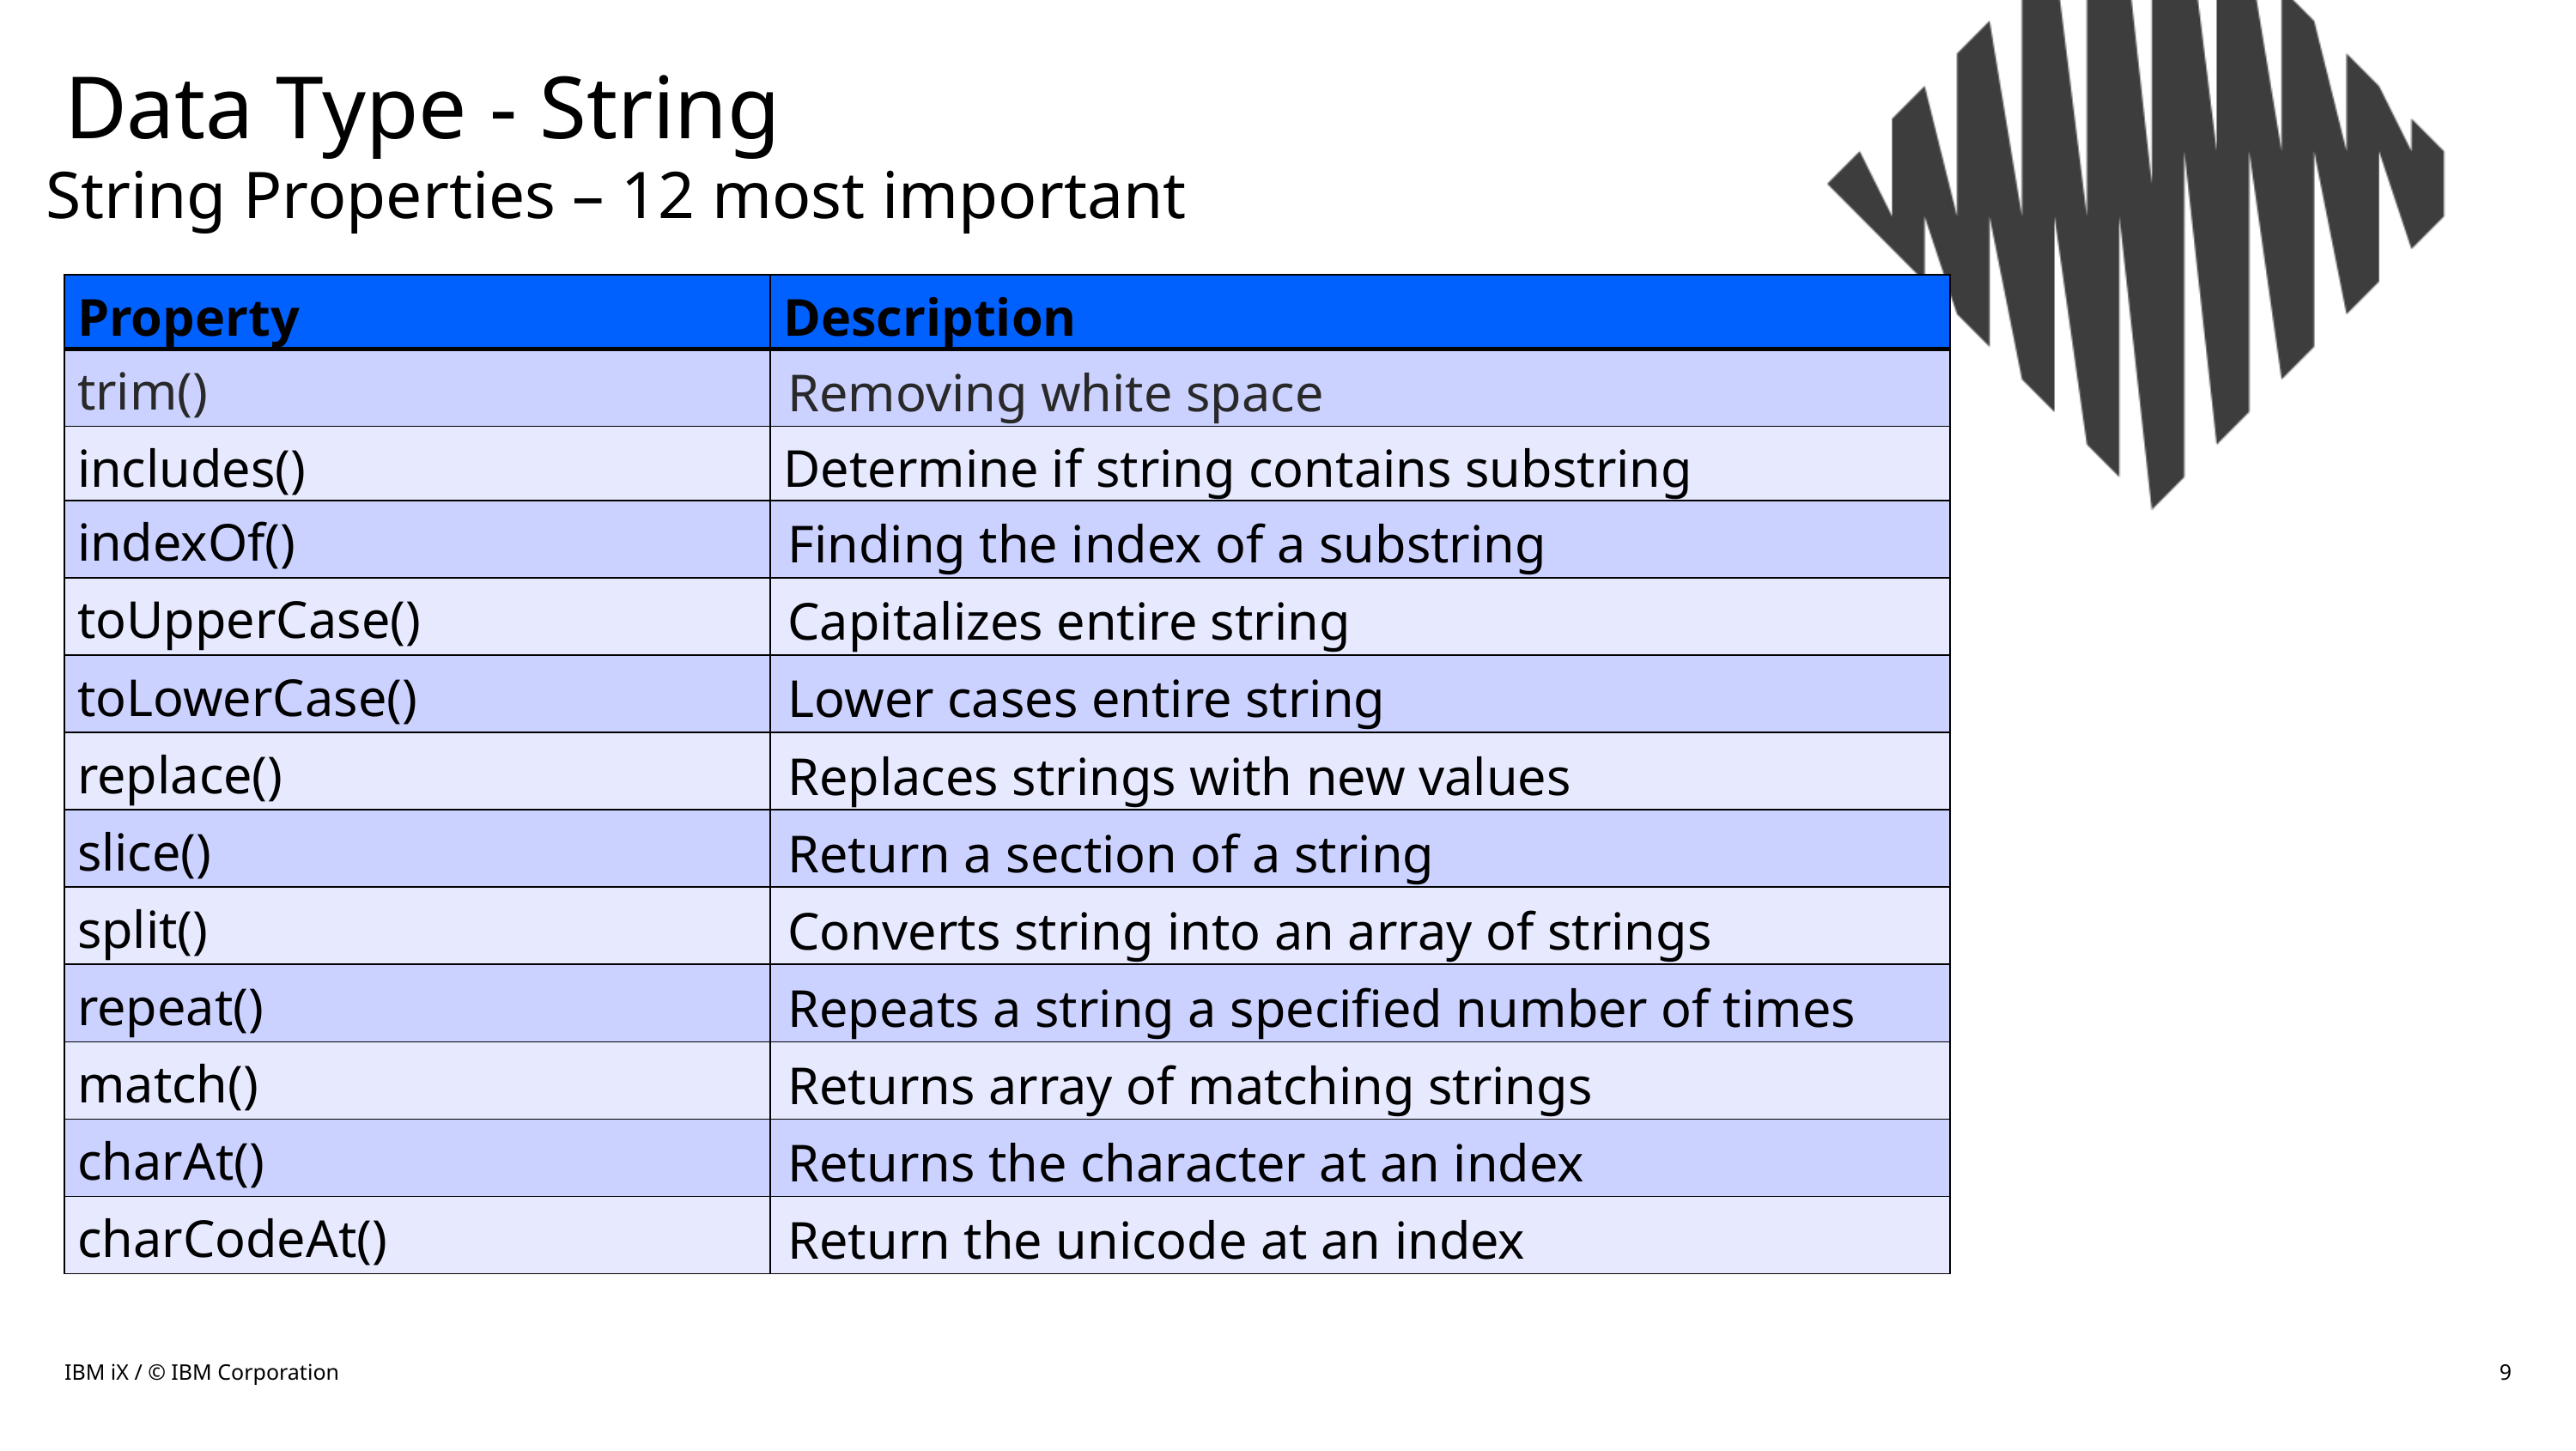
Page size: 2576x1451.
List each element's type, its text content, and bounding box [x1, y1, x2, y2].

table_cell Removing white space [771, 351, 1821, 426]
table_cell Repeats a string a specified number of times [771, 965, 1949, 1041]
slide_number 9 [1996, 1350, 2512, 1397]
table_cell toLowerCase() [65, 656, 769, 732]
table_cell split() [65, 888, 769, 963]
table_cell trim() [65, 351, 769, 426]
table_cell Return a section of a string [771, 810, 1949, 886]
table_cell Return the unicode at an index [771, 1197, 1949, 1273]
table_cell Lower cases entire string [771, 656, 1949, 732]
table_cell Determine if string contains substring [771, 427, 1821, 500]
table_cell Replaces strings with new values [771, 733, 1949, 809]
picture [1826, 0, 2446, 511]
table_cell Capitalizes entire string [771, 579, 1949, 654]
footer IBM iX / © IBM Corporation [64, 1350, 1224, 1397]
table_cell toUpperCase() [65, 579, 769, 654]
table_header Property [65, 276, 769, 347]
title Data Type - String [64, 64, 1224, 155]
table_cell Finding the index of a substring [771, 501, 1949, 577]
table_cell Returns array of matching strings [771, 1042, 1949, 1119]
table_cell Returns the character at an index [771, 1120, 1949, 1196]
table_cell repeat() [65, 965, 769, 1041]
text_box String Properties – 12 most important [46, 154, 1188, 232]
table_cell replace() [65, 733, 769, 809]
table_cell match() [65, 1042, 769, 1119]
table_cell charAt() [65, 1120, 769, 1196]
table_header Description [771, 276, 1821, 347]
table_cell Converts string into an array of strings [771, 888, 1949, 963]
table_cell includes() [65, 427, 769, 500]
table_cell indexOf() [65, 501, 769, 577]
table_cell slice() [65, 810, 769, 886]
table_cell charCodeAt() [65, 1197, 769, 1273]
